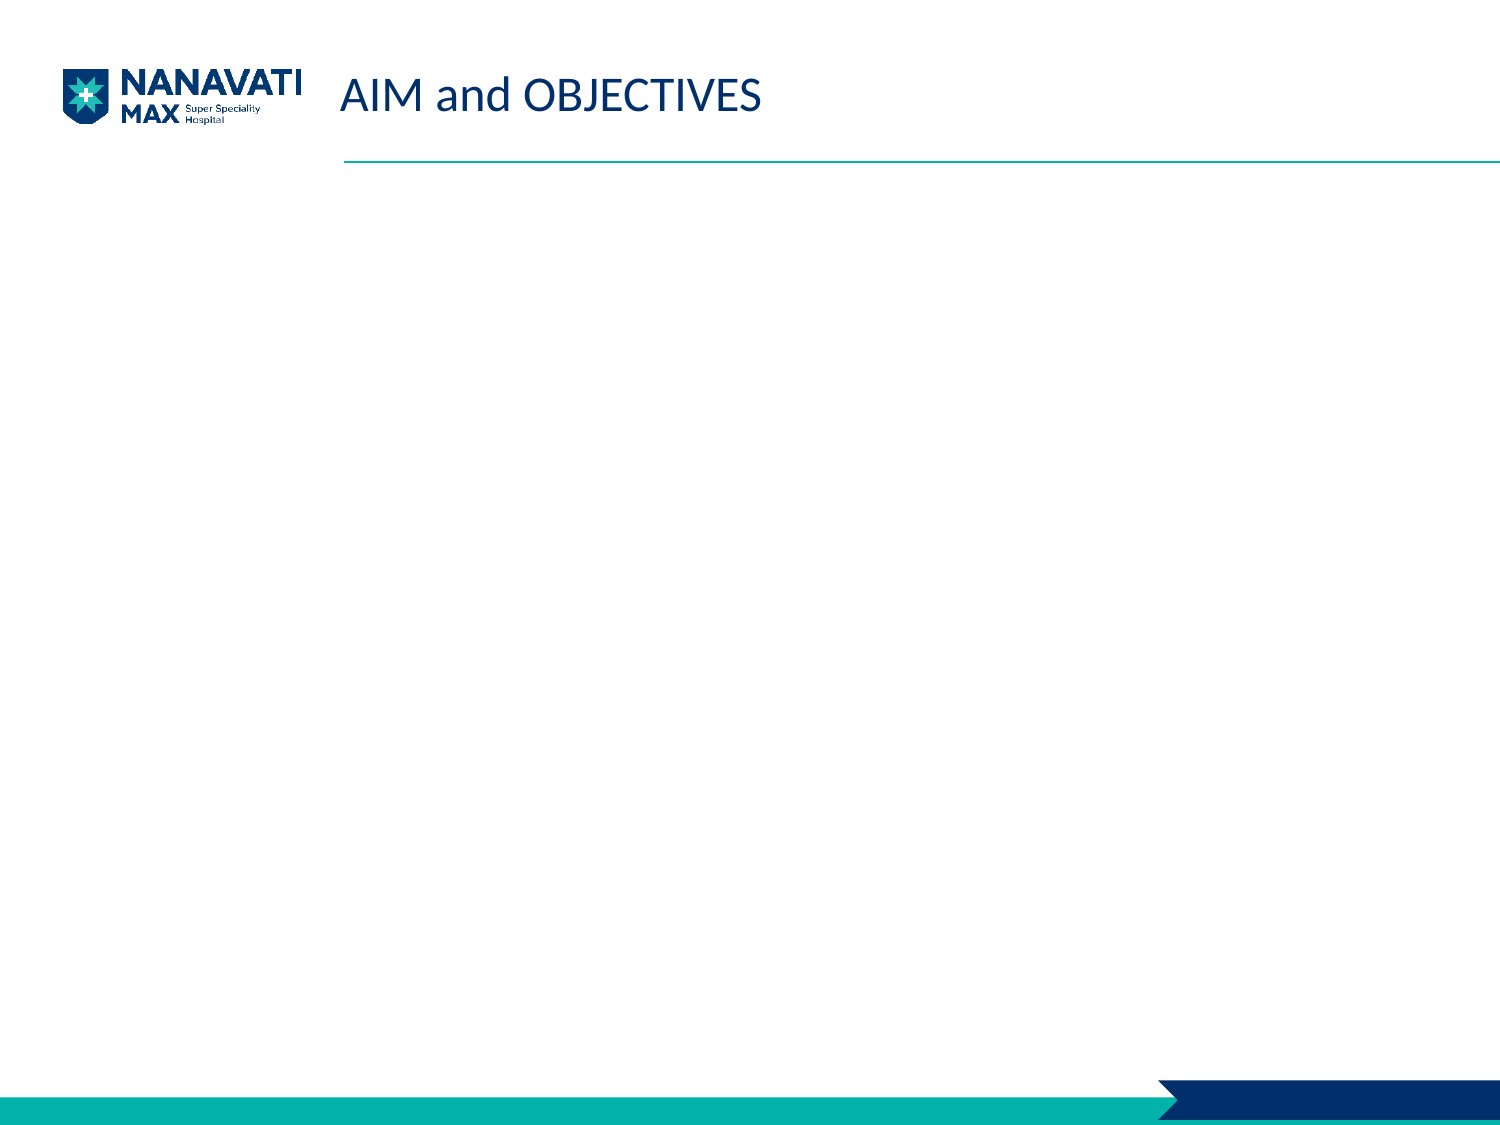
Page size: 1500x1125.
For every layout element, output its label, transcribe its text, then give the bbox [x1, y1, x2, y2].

title AIM and OBJECTIVES [324, 20, 1438, 163]
picture [63, 69, 301, 125]
